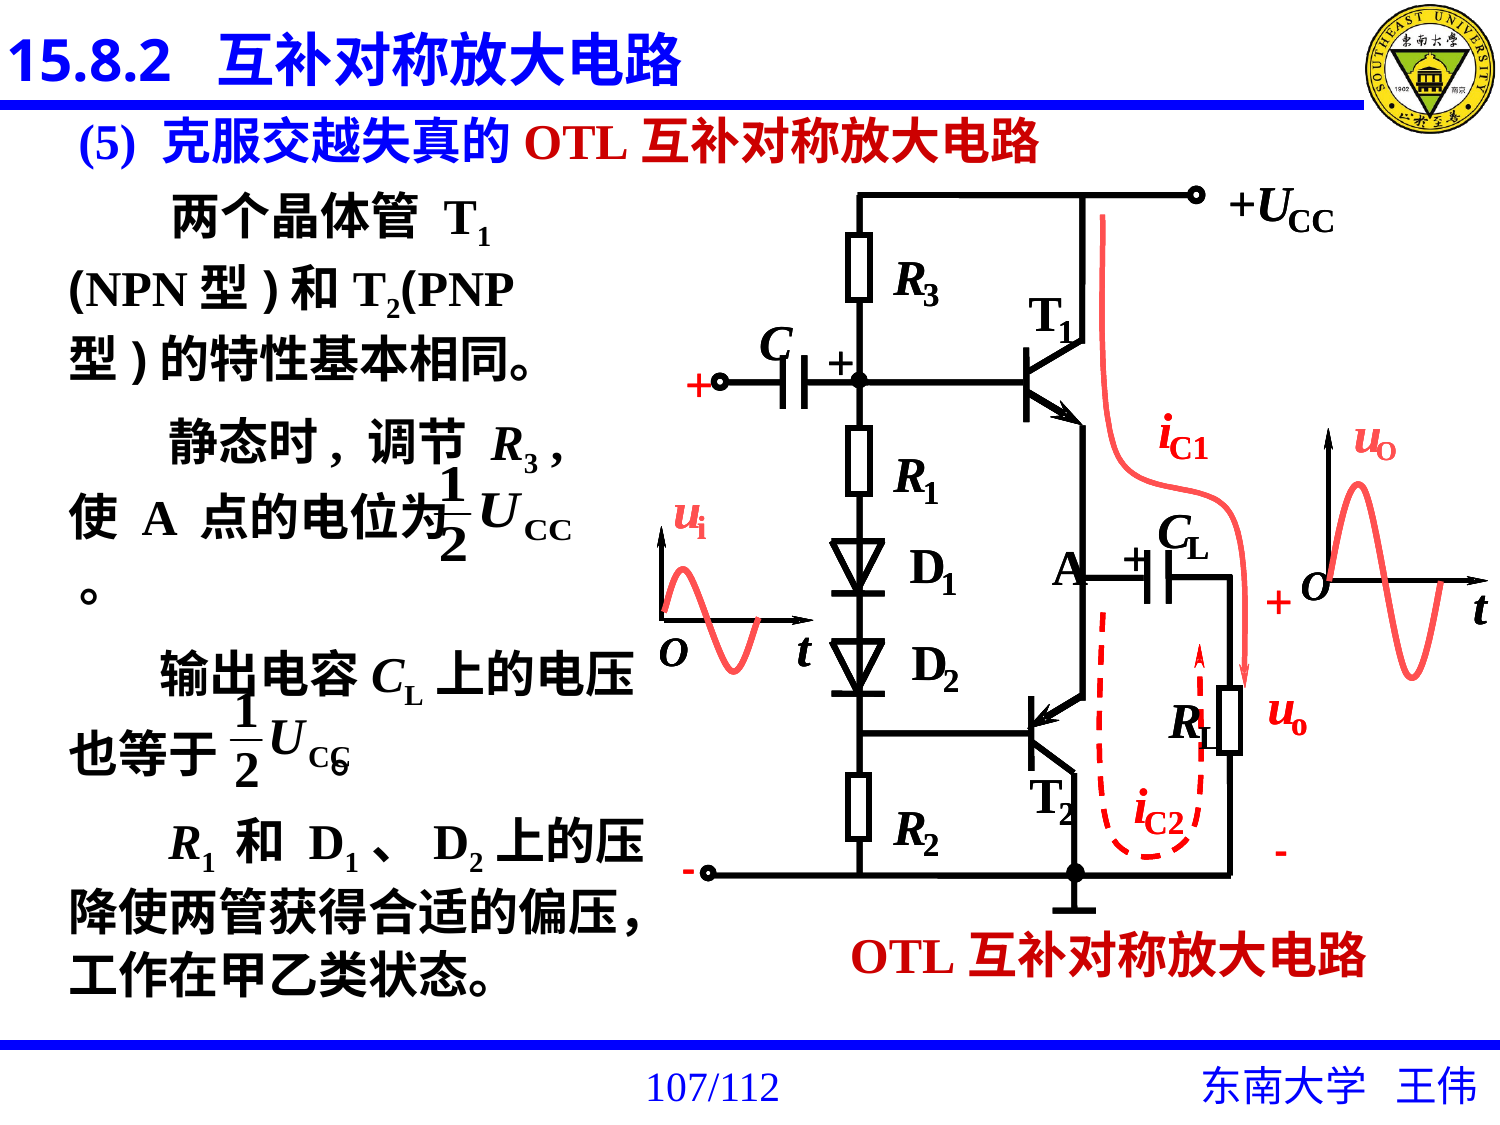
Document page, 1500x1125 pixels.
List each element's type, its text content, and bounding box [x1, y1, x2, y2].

text_box OTL互补对称放大电路 [835, 927, 1394, 991]
text_box 两个晶体管 T1 (NPN型)和T2(PNP 型)的特性基本相同。 [53, 173, 628, 395]
text_box 15.8.2 互补对称放大电路 [0, 15, 1267, 116]
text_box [53, 396, 584, 580]
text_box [633, 160, 1495, 919]
text_box R1 和 D1、D2上的压 降使两管获得合适的偏压， 工作在甲乙类状态。 [53, 812, 1211, 1011]
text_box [53, 621, 628, 806]
picture [1360, 0, 1500, 138]
text_box (5) 克服交越失真的OTL互补对称放大电路 [63, 101, 1376, 173]
